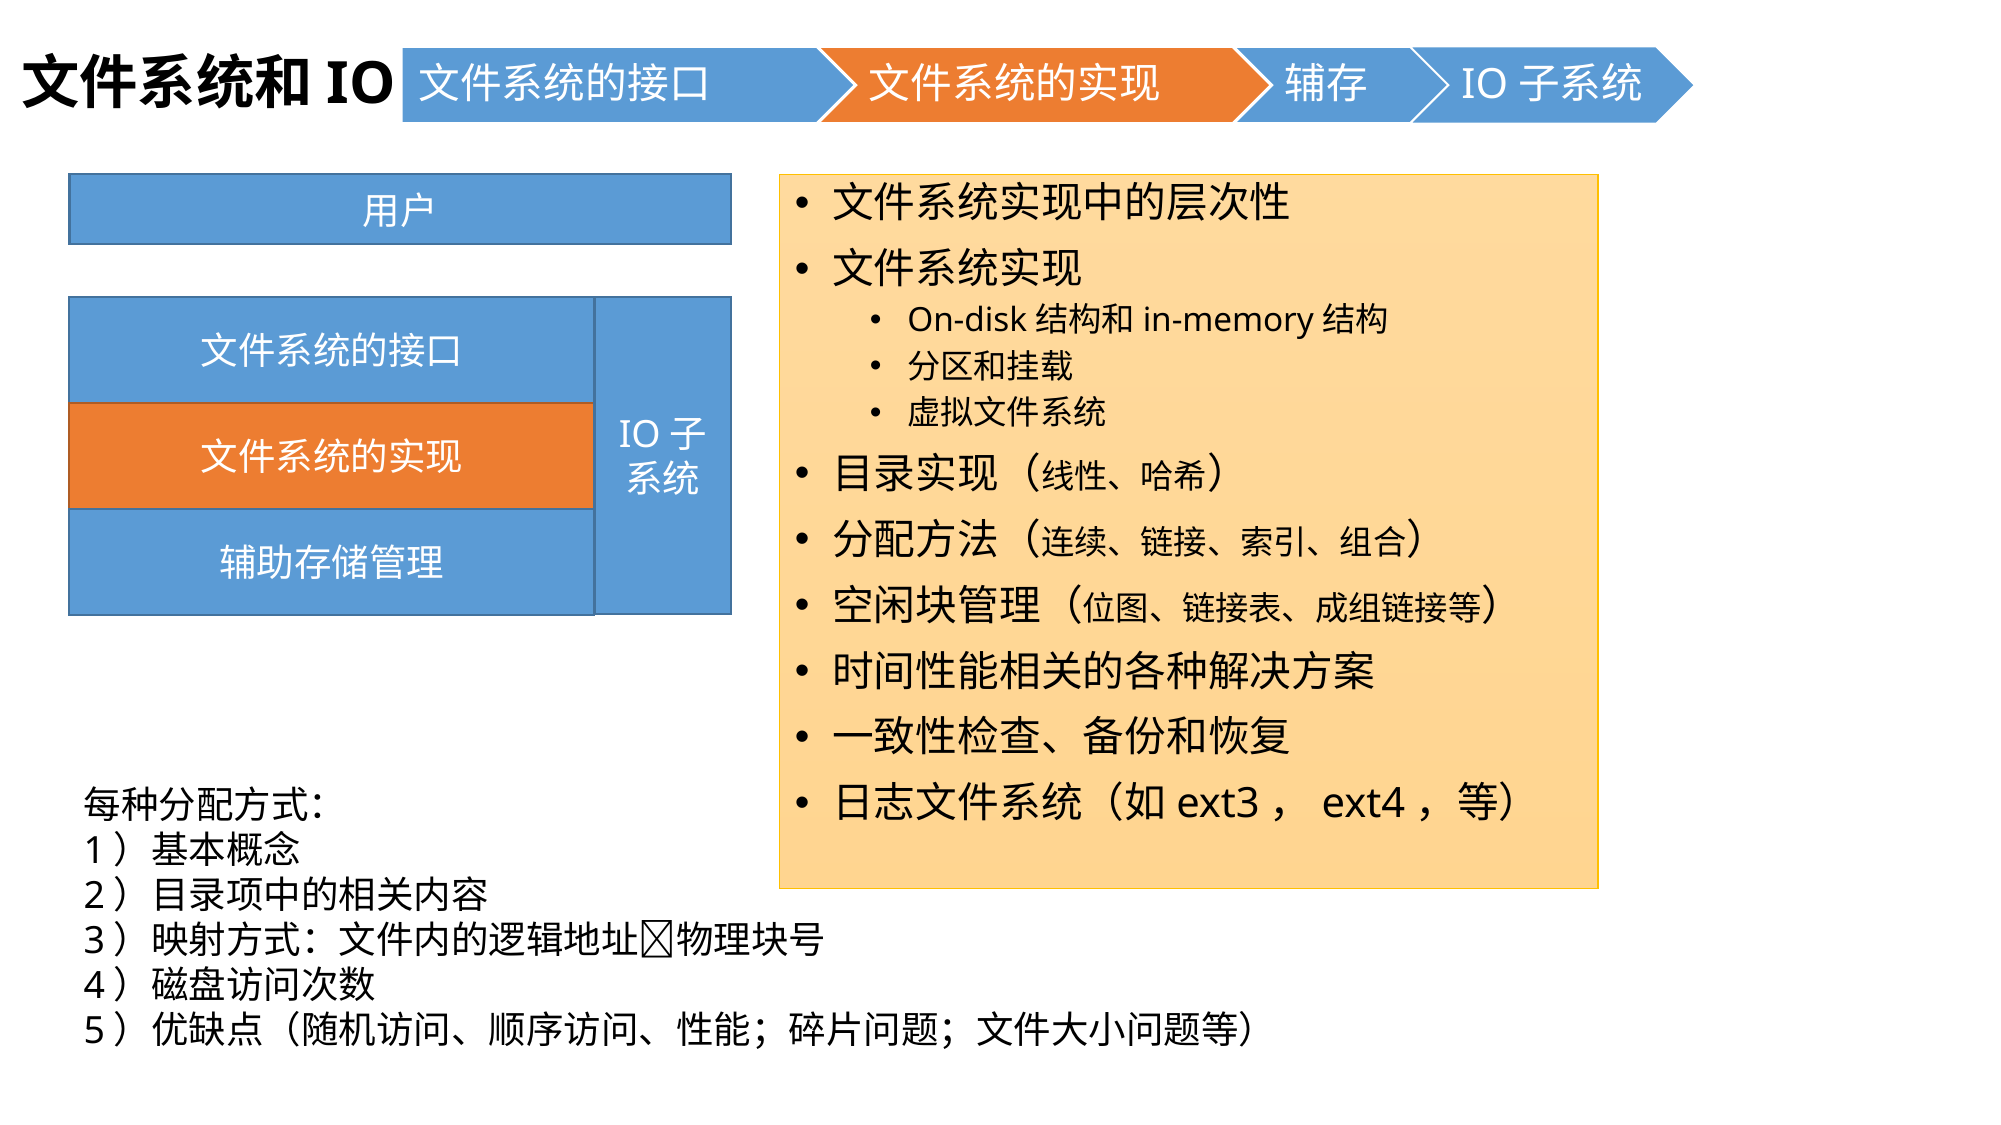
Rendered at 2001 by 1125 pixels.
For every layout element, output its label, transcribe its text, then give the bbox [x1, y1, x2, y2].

text_box 辅助存储管理 [68, 508, 595, 616]
list 文件系统实现中的层次性 文件系统实现 On-disk结构和in-memory结构 分区和挂载 虚拟文件系统 目录实现（线性、哈希） 分配方法（连续、链接、索引、组合） 空闲块管理（位图、链接表、成组链接等） 时间性能相关的各种解决方案 一致性检查、备份和恢复 日志文件系统（如ext3，ext4，等） [779, 174, 1599, 889]
text_box 用户 [68, 173, 732, 245]
text_box 文件系统和IO [6, 38, 411, 123]
text_box 文件系统的接口 [68, 296, 593, 402]
text_box 文件系统的实现 [68, 402, 593, 508]
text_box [400, 46, 1696, 124]
text_box 每种分配方式： 1）基本概念 2）目录项中的相关内容 3）映射方式：文件内的逻辑地址物理块号 4）磁盘访问次数 5）优缺点（随机访问、顺序访问、性能；碎片问题；文件大小问题等） [68, 773, 1292, 1059]
text_box IO子系统 [593, 296, 732, 615]
